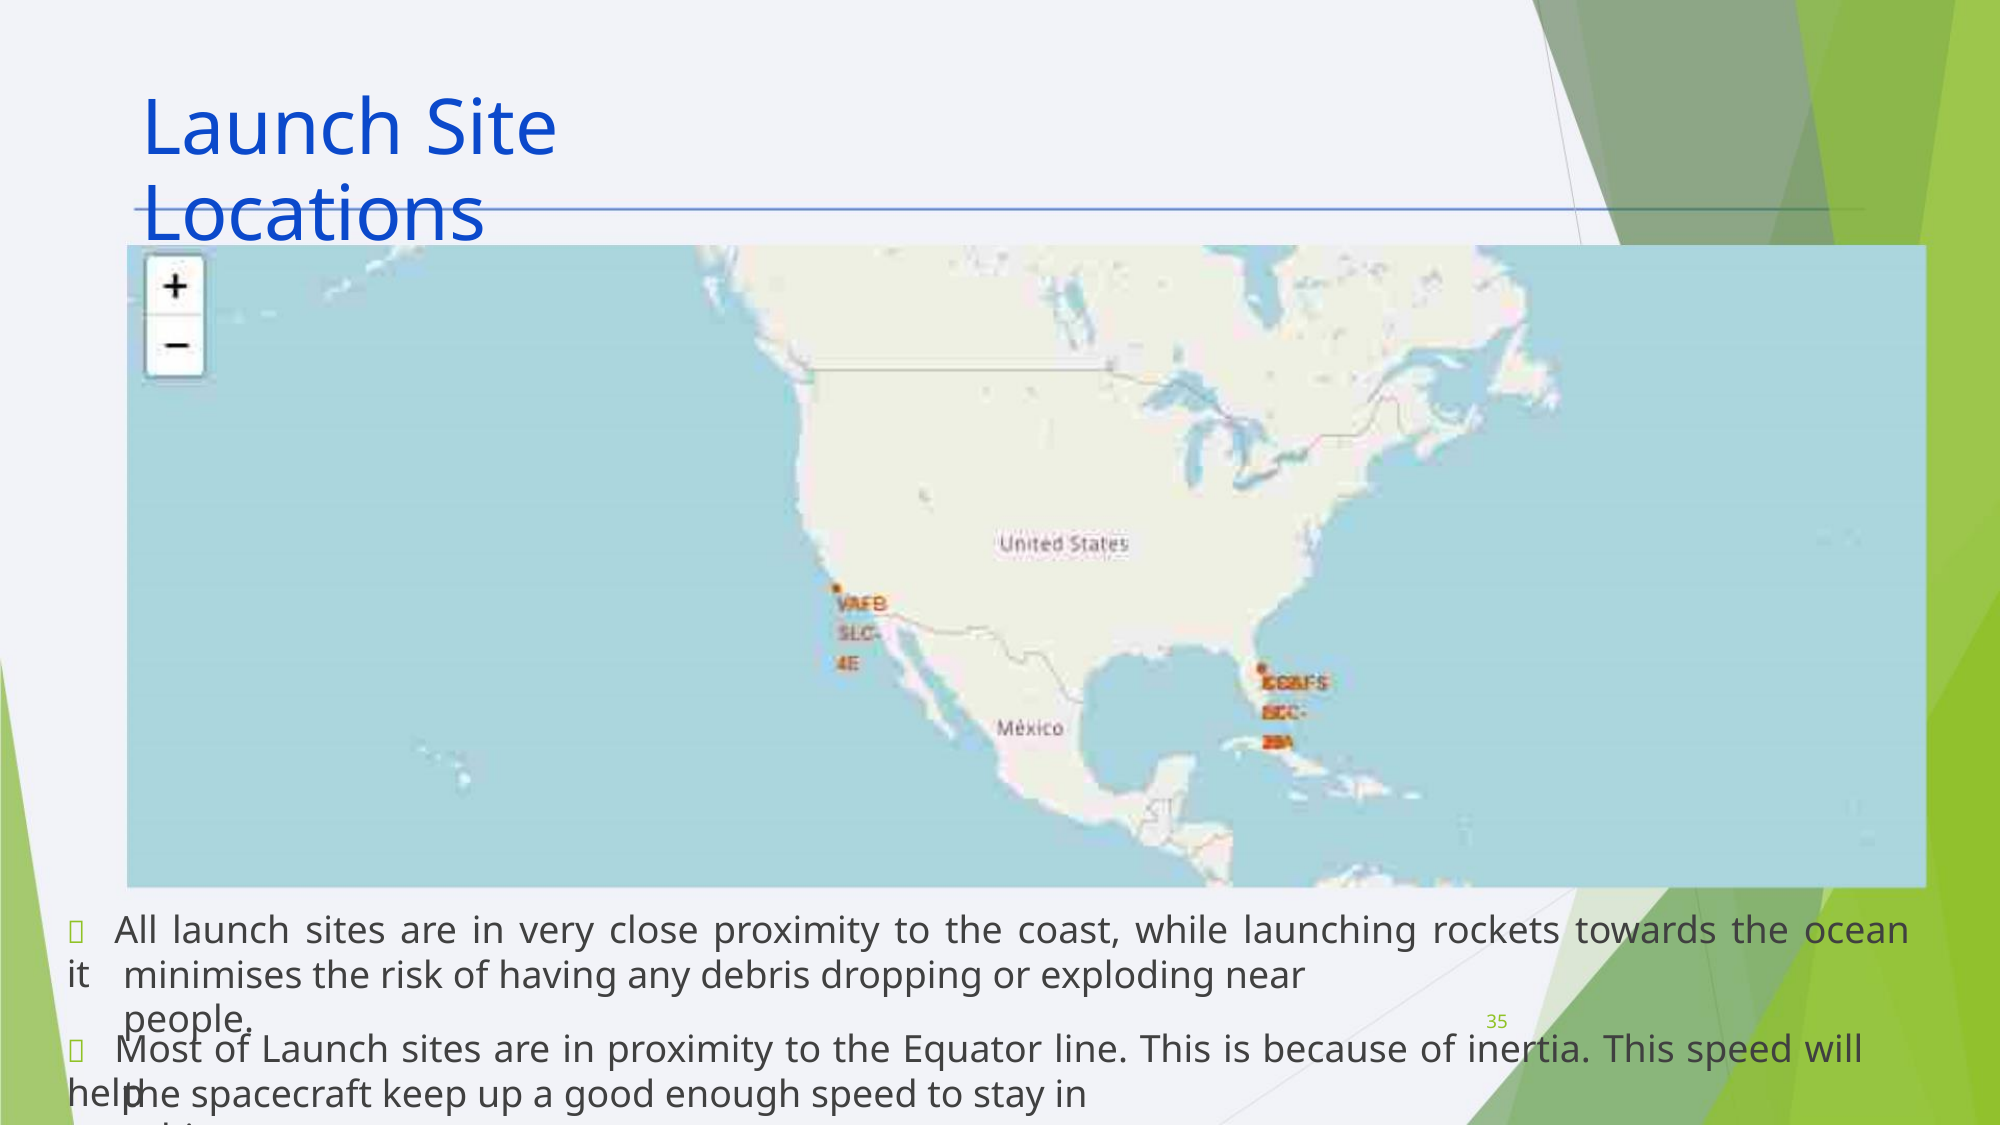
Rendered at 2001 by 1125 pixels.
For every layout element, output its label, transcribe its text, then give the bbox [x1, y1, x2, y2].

text_box  Most of Launch sites are in proximity to the Equator line. This is because of inertia. This speed will help [66, 1026, 1936, 1114]
text_box minimises the risk of having any debris dropping or exploding near people. [123, 952, 1404, 1026]
text_box Launch Site Locations [141, 83, 925, 256]
text_box [0, 0, 2000, 1125]
text_box  All launch sites are in very close proximity to the coast, while launching rockets towards the ocean it [66, 907, 1936, 995]
text_box the spacecraft keep up a good enough speed to stay in orbit. [123, 1071, 1174, 1125]
text_box 35 [1486, 1010, 1532, 1026]
